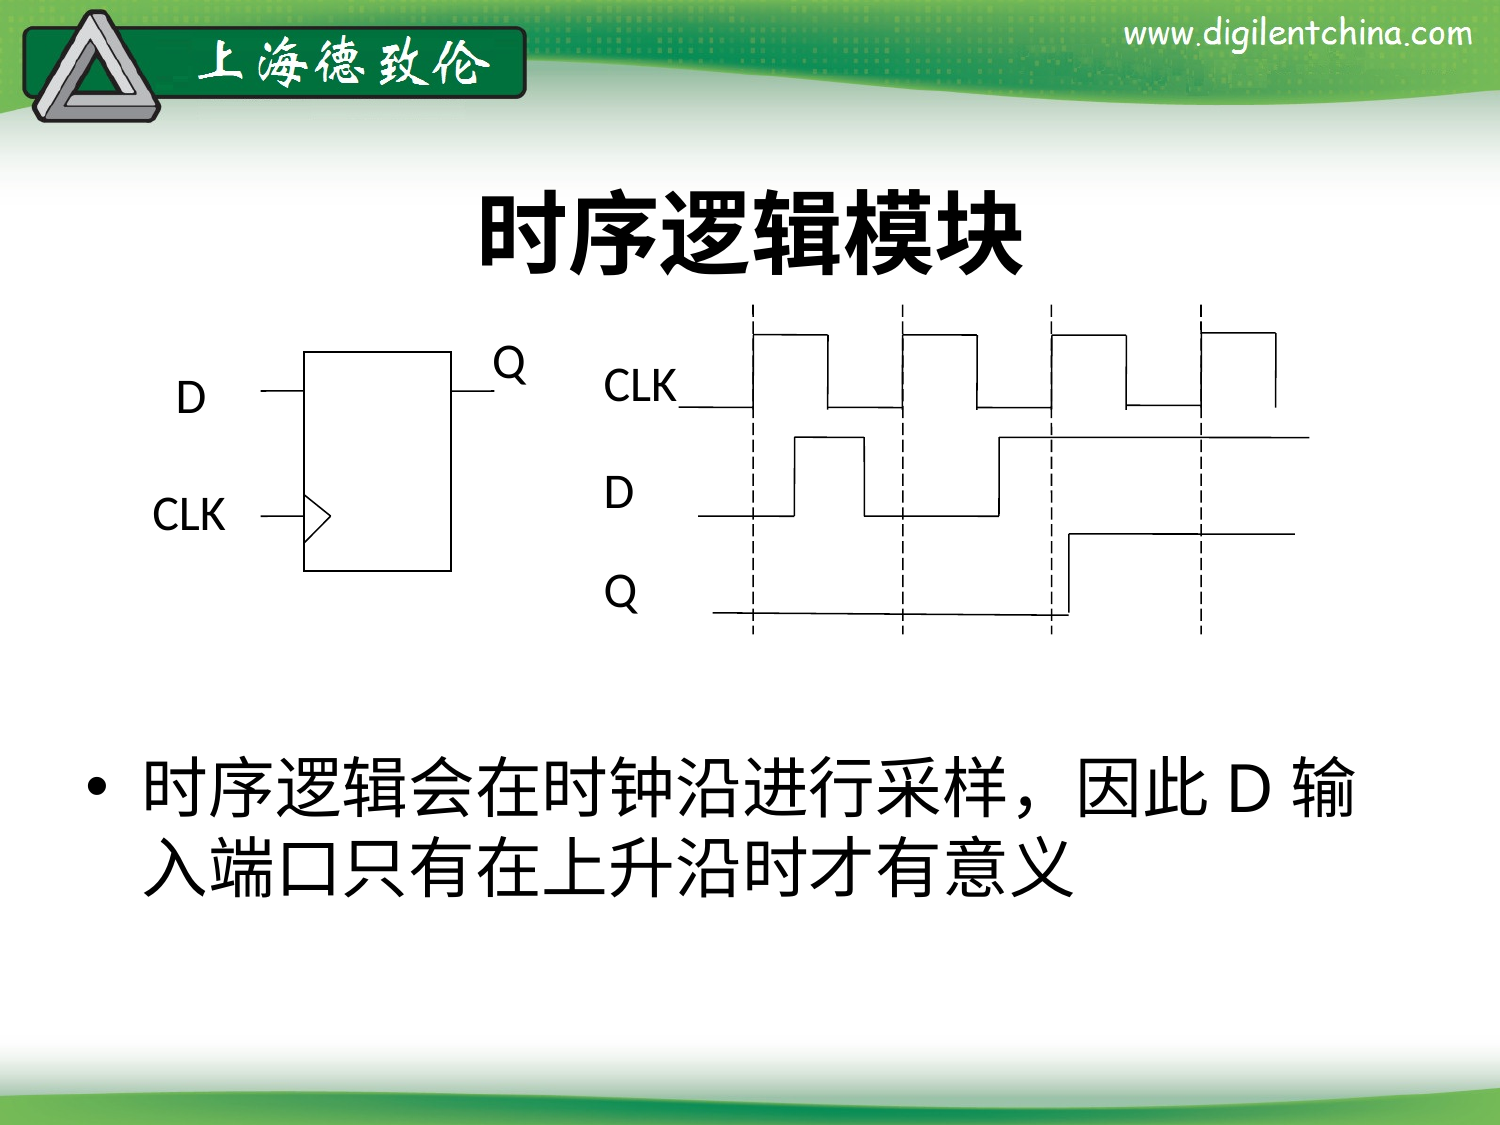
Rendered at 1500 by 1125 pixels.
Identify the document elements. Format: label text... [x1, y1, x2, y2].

title 时序逻辑模块 [76, 137, 1427, 325]
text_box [81, 304, 1415, 692]
picture [0, 1, 1500, 1125]
list 时序逻辑会在时钟沿进行采样，因此D输入端口只有在上升沿时才有意义 [70, 738, 1395, 1008]
